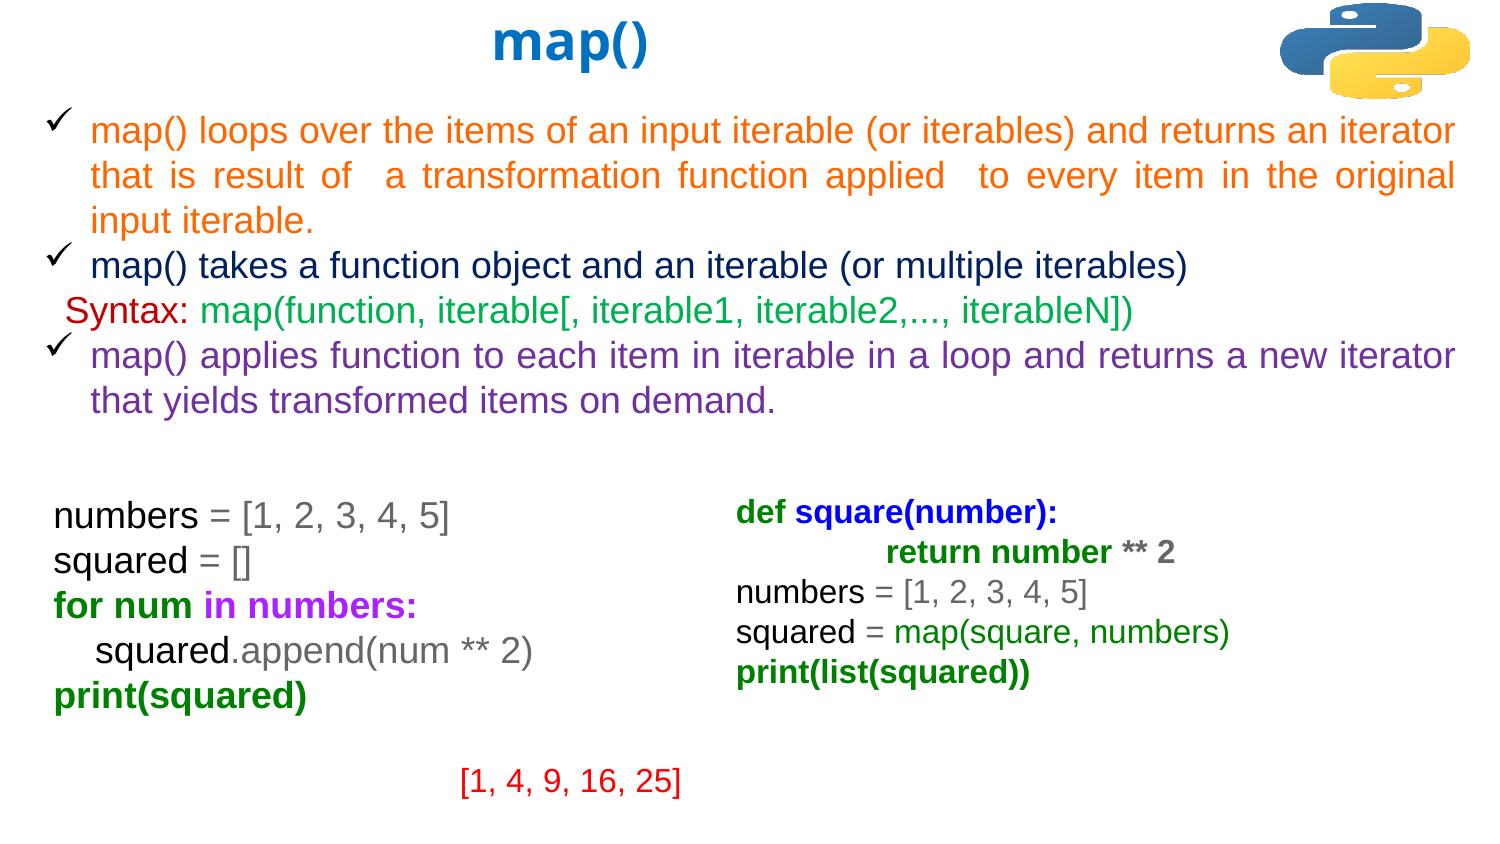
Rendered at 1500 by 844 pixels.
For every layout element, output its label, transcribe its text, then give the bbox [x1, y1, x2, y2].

picture [1279, 3, 1470, 99]
text_box def square(number): return number ** 2 numbers = [1, 2, 3, 4, 5] squared = map(square, numbers) print(list(squared)) [721, 483, 1472, 698]
text_box [1, 4, 9, 16, 25] [445, 752, 1196, 807]
text_box numbers = [1, 2, 3, 4, 5] squared = [] for num in numbers: squared.append(num ** 2) print(squared) [38, 483, 671, 723]
text_box map() [10, 0, 1130, 47]
text_box map() loops over the items of an input iterable (or iterables) and returns an iterator that is result of a transformation function applied to every item in the original input iterable. map() takes a function object and an iterable (or multiple iterables) Syntax: map(function, iterable[, iterable1, iterable2,..., iterableN]) map() applies function to each item in iterable in a loop and returns a new iterator that yields transformed items on demand. [28, 98, 1472, 428]
